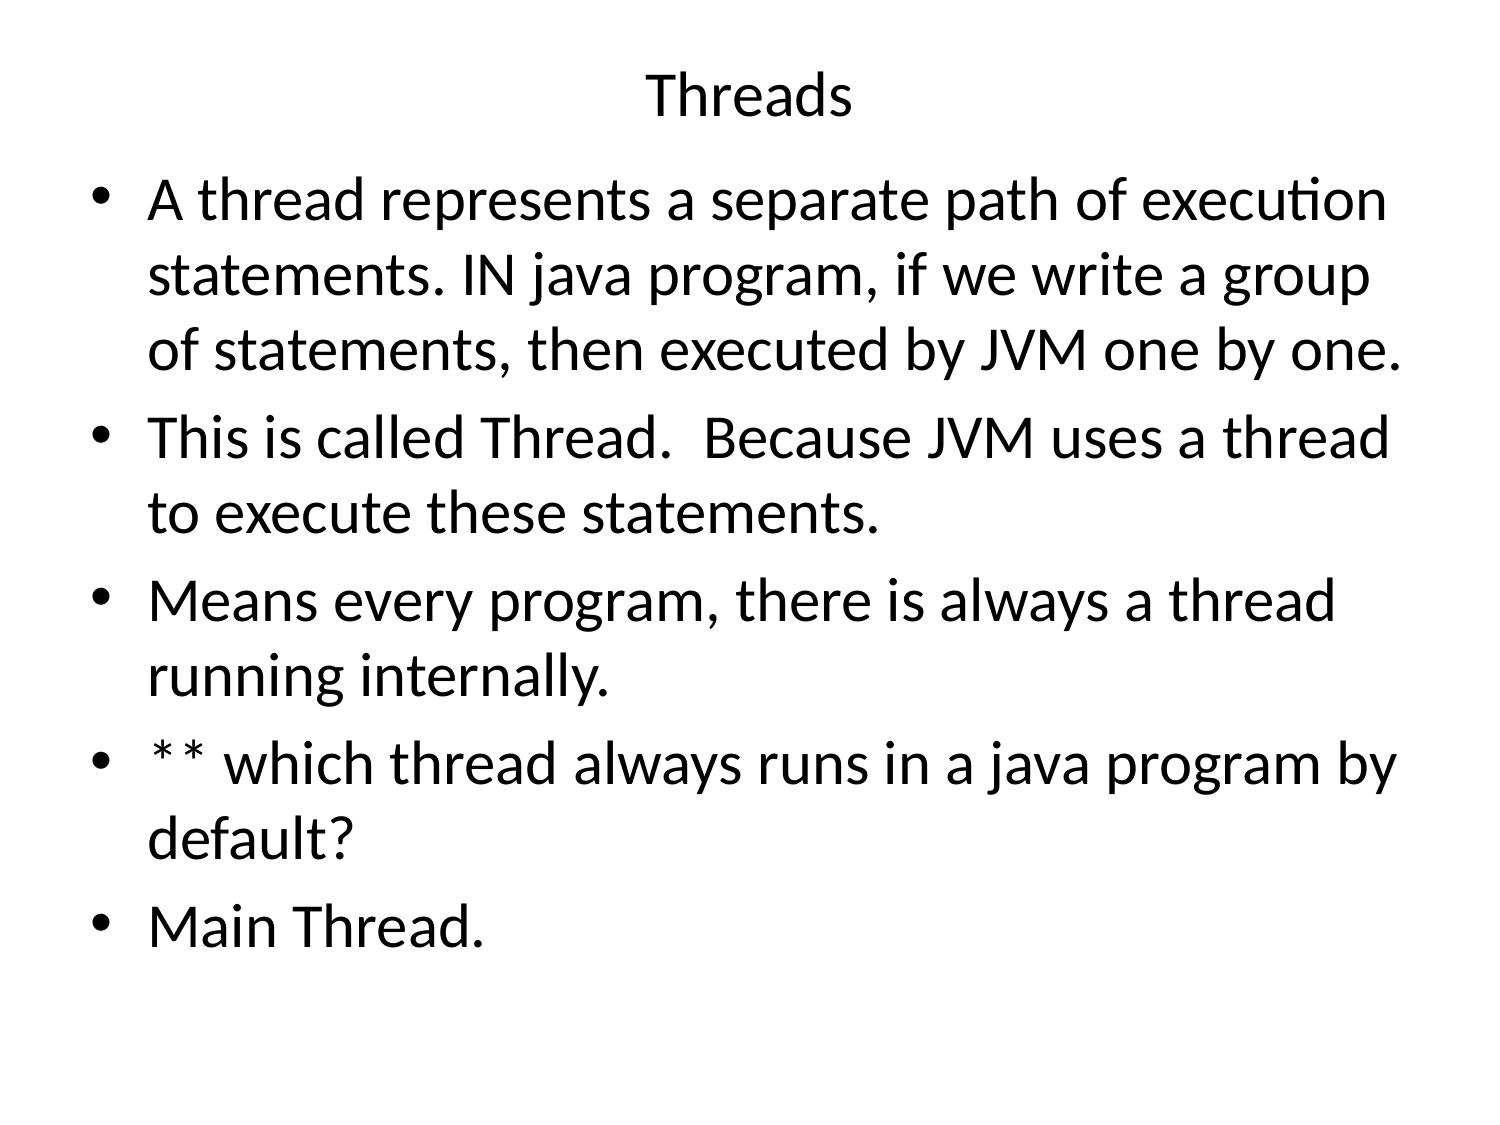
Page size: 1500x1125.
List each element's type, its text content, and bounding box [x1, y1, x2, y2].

list A thread represents a separate path of execution statements. IN java program, if we write a group of statements, then executed by JVM one by one. This is called Thread. Because JVM uses a thread to execute these statements. Means every program, there is always a thread running internally. ** which thread always runs in a java program by default? Main Thread. [75, 149, 1425, 1005]
title Threads [75, 45, 1425, 138]
